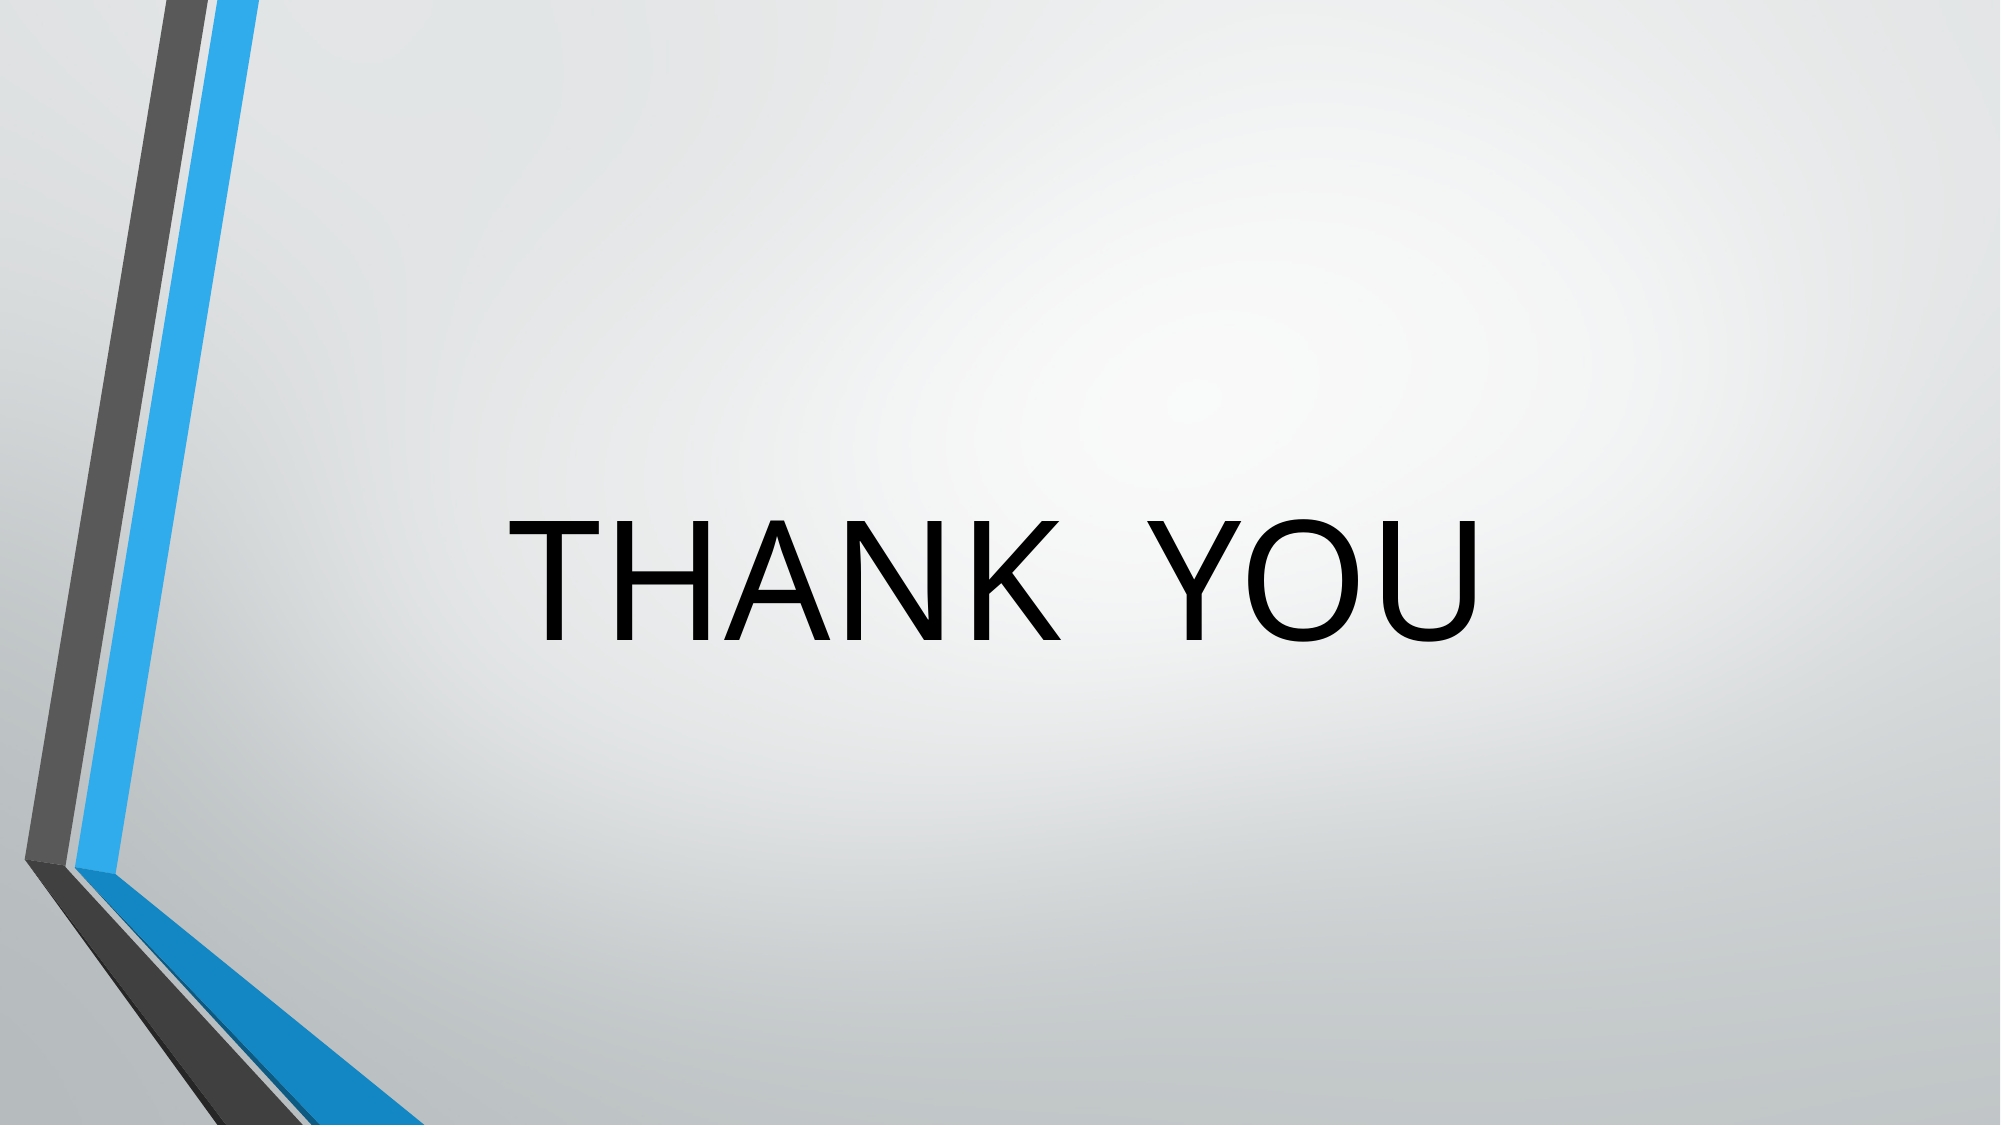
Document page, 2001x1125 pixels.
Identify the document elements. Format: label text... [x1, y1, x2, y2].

title THANK YOU [137, 59, 1863, 1089]
